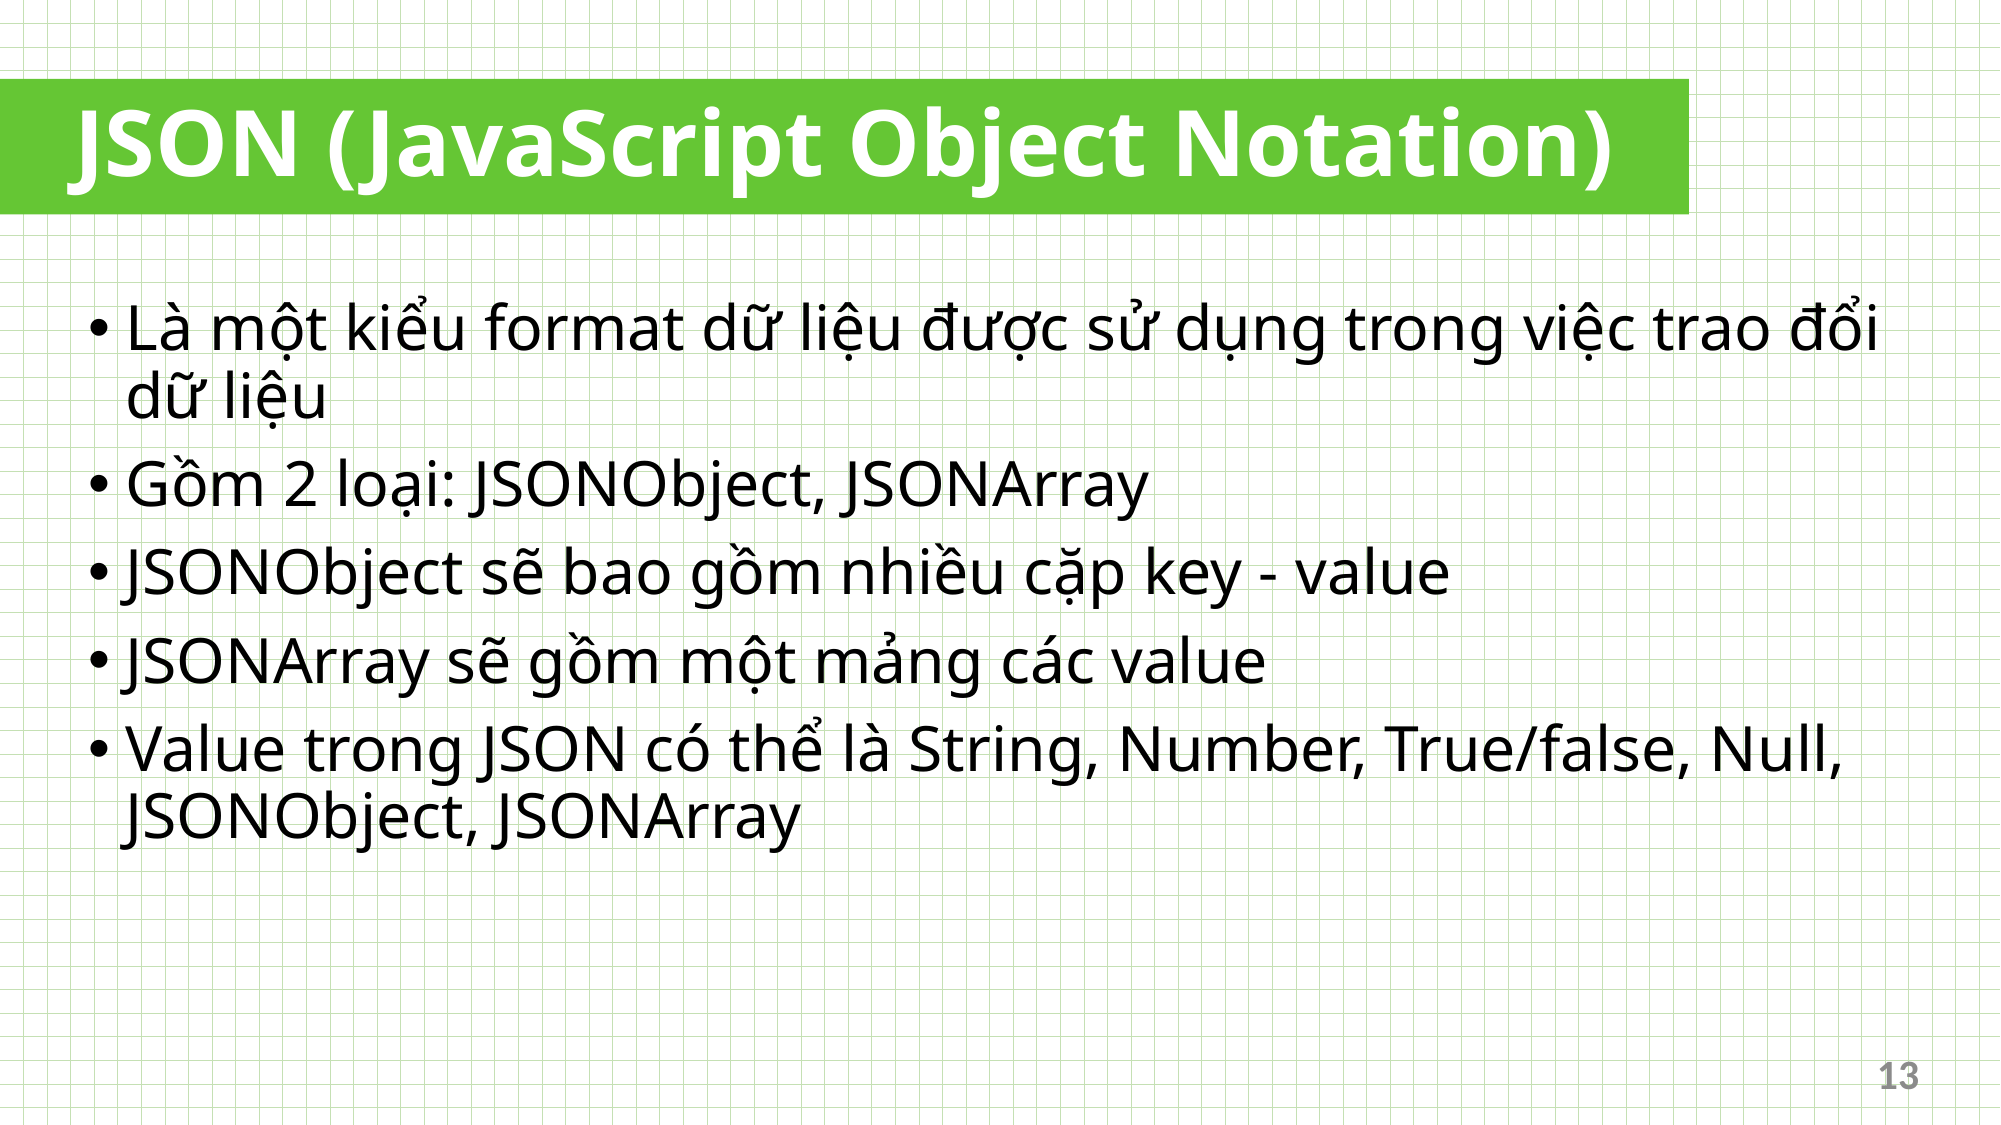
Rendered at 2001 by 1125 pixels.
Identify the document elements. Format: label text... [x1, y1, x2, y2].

slide_number 13 [1484, 1042, 1935, 1103]
text_box Là một kiểu format dữ liệu được sử dụng trong việc trao đổi dữ liệu Gồm 2 loại: JSONObject, JSONArray JSONObject sẽ bao gồm nhiều cặp key - value JSONArray sẽ gồm một mảng các value Value trong JSON có thể là String, Number, True/false, Null, JSONObject, JSONArray [68, 276, 1932, 1000]
title JSON (JavaScript Object Notation) [0, 78, 1689, 215]
